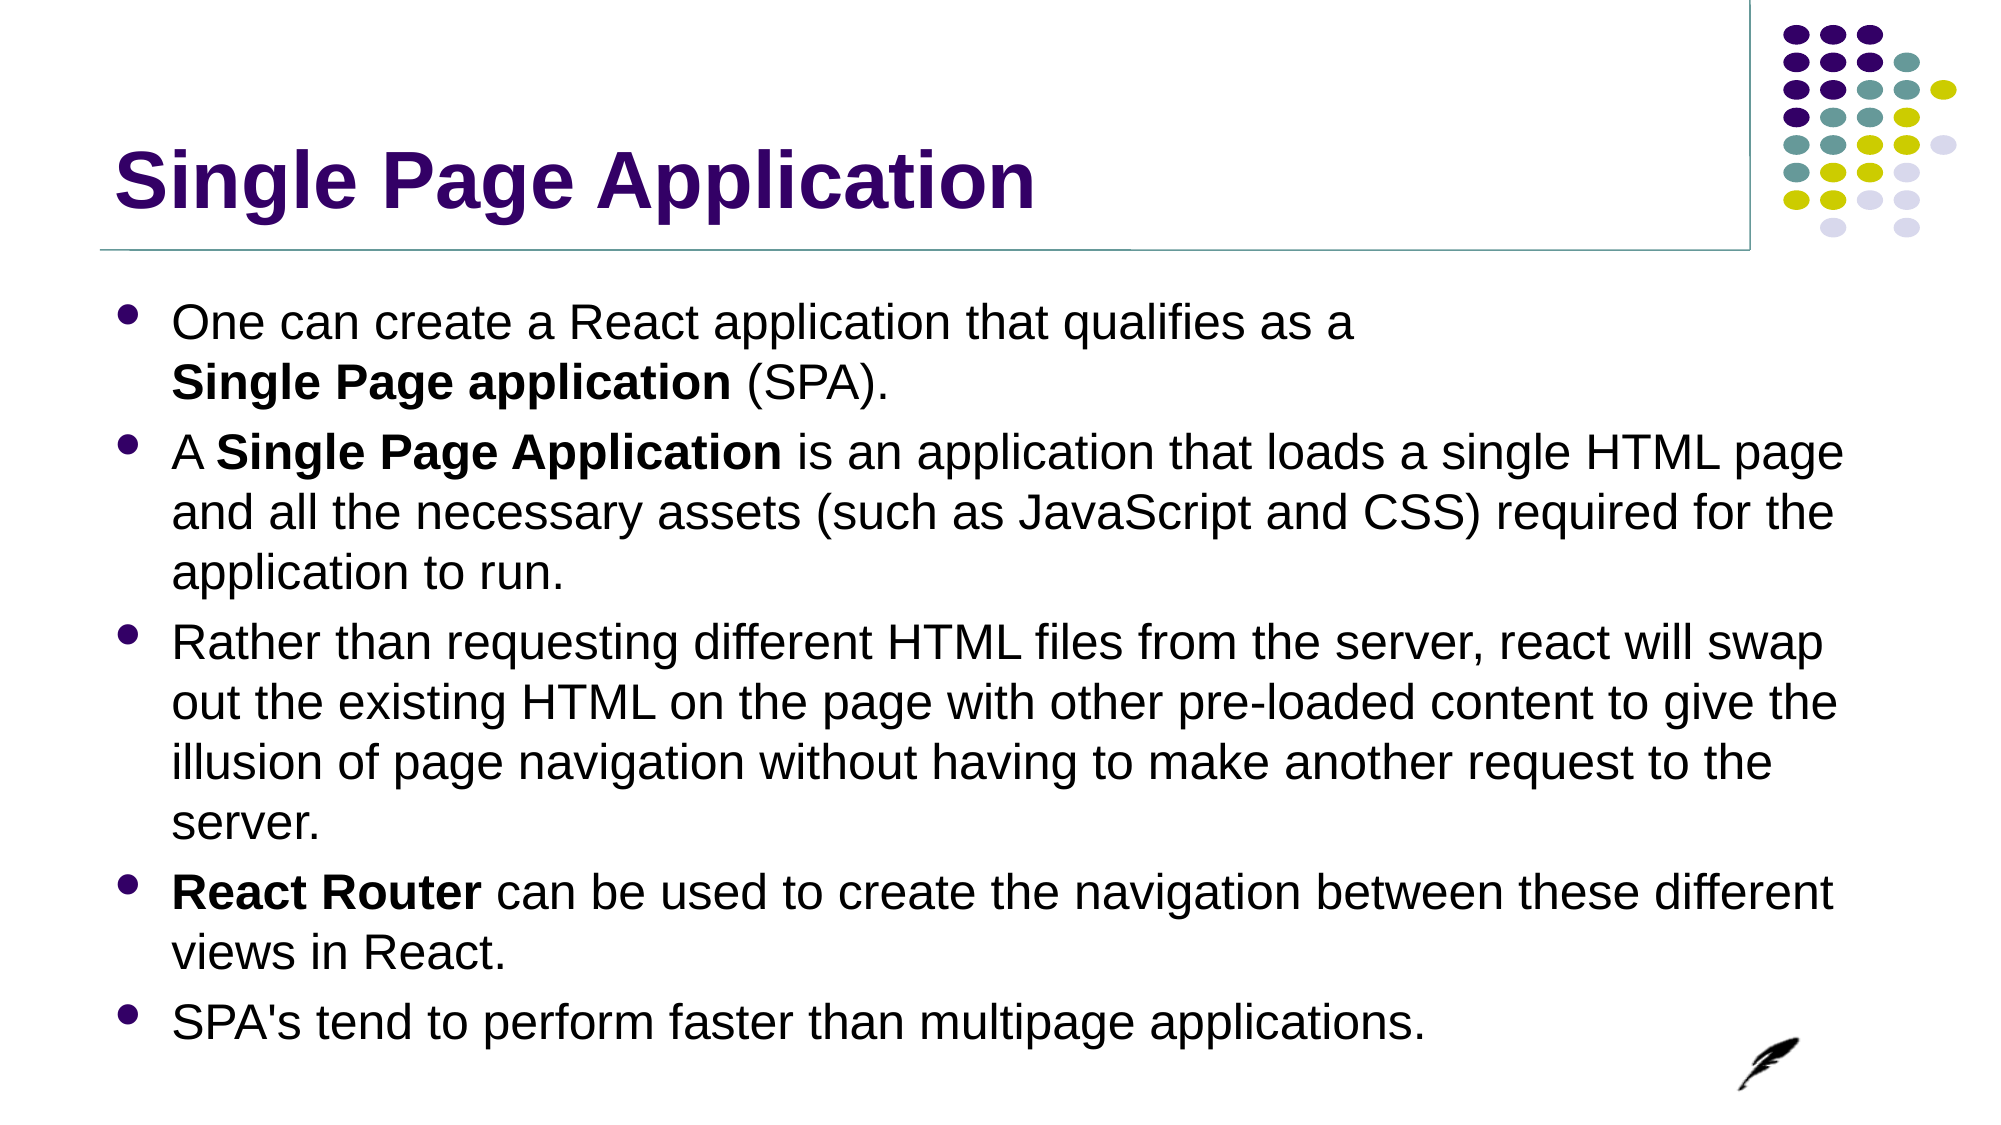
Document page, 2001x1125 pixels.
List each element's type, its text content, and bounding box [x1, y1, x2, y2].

list One can create a React application that qualifies as a Single Page application (SPA). A Single Page Application is an application that loads a single HTML page and all the necessary assets (such as JavaScript and CSS) required for the application to run. Rather than requesting different HTML files from the server, react will swap out the existing HTML on the page with other pre-loaded content to give the illusion of page navigation without having to make another request to the server. React Router can be used to create the navigation between these different views in React. SPA's tend to perform faster than multipage applications. [99, 282, 1900, 1006]
title Single Page Application [99, 20, 1750, 233]
picture [1727, 1027, 1809, 1103]
